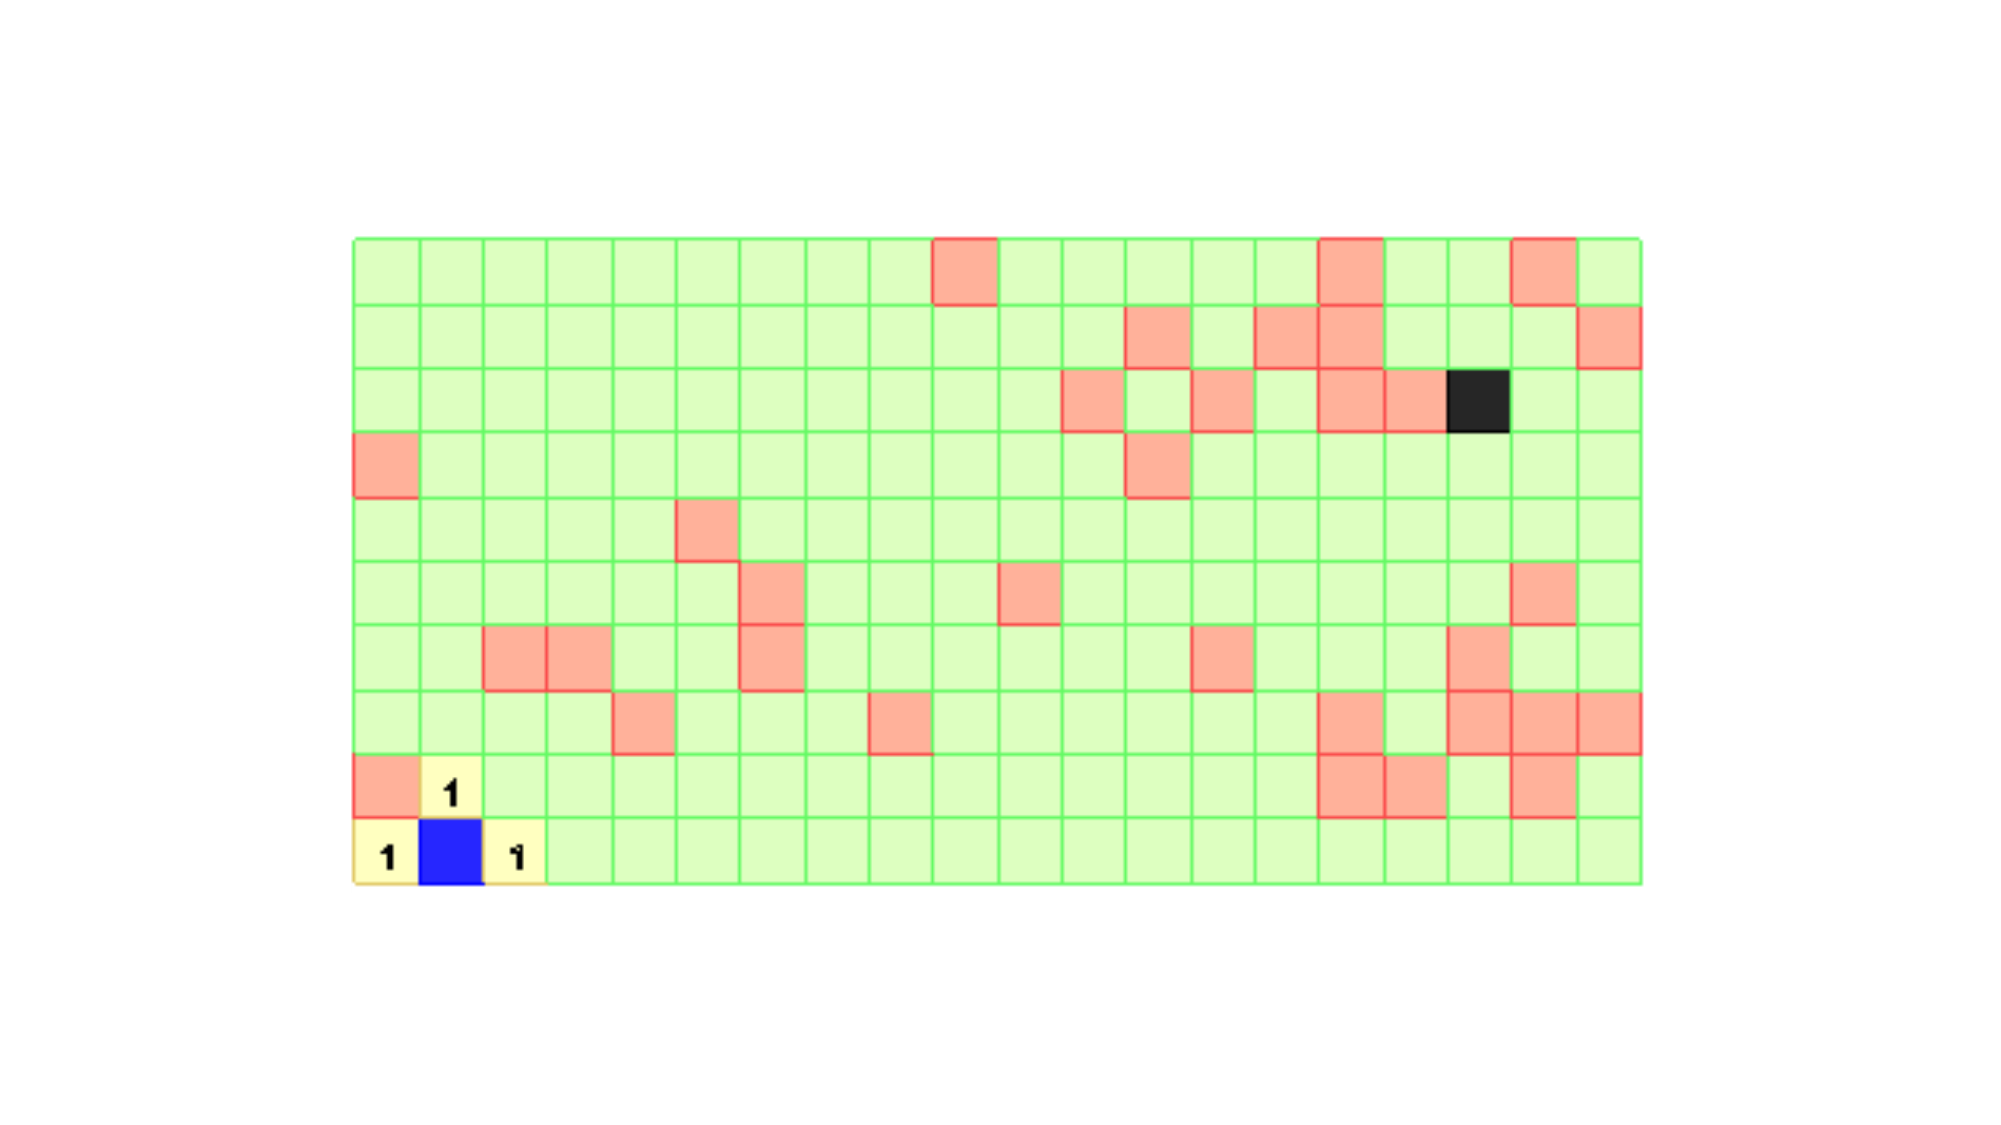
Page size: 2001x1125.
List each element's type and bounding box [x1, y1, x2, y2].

picture [350, 232, 1650, 893]
